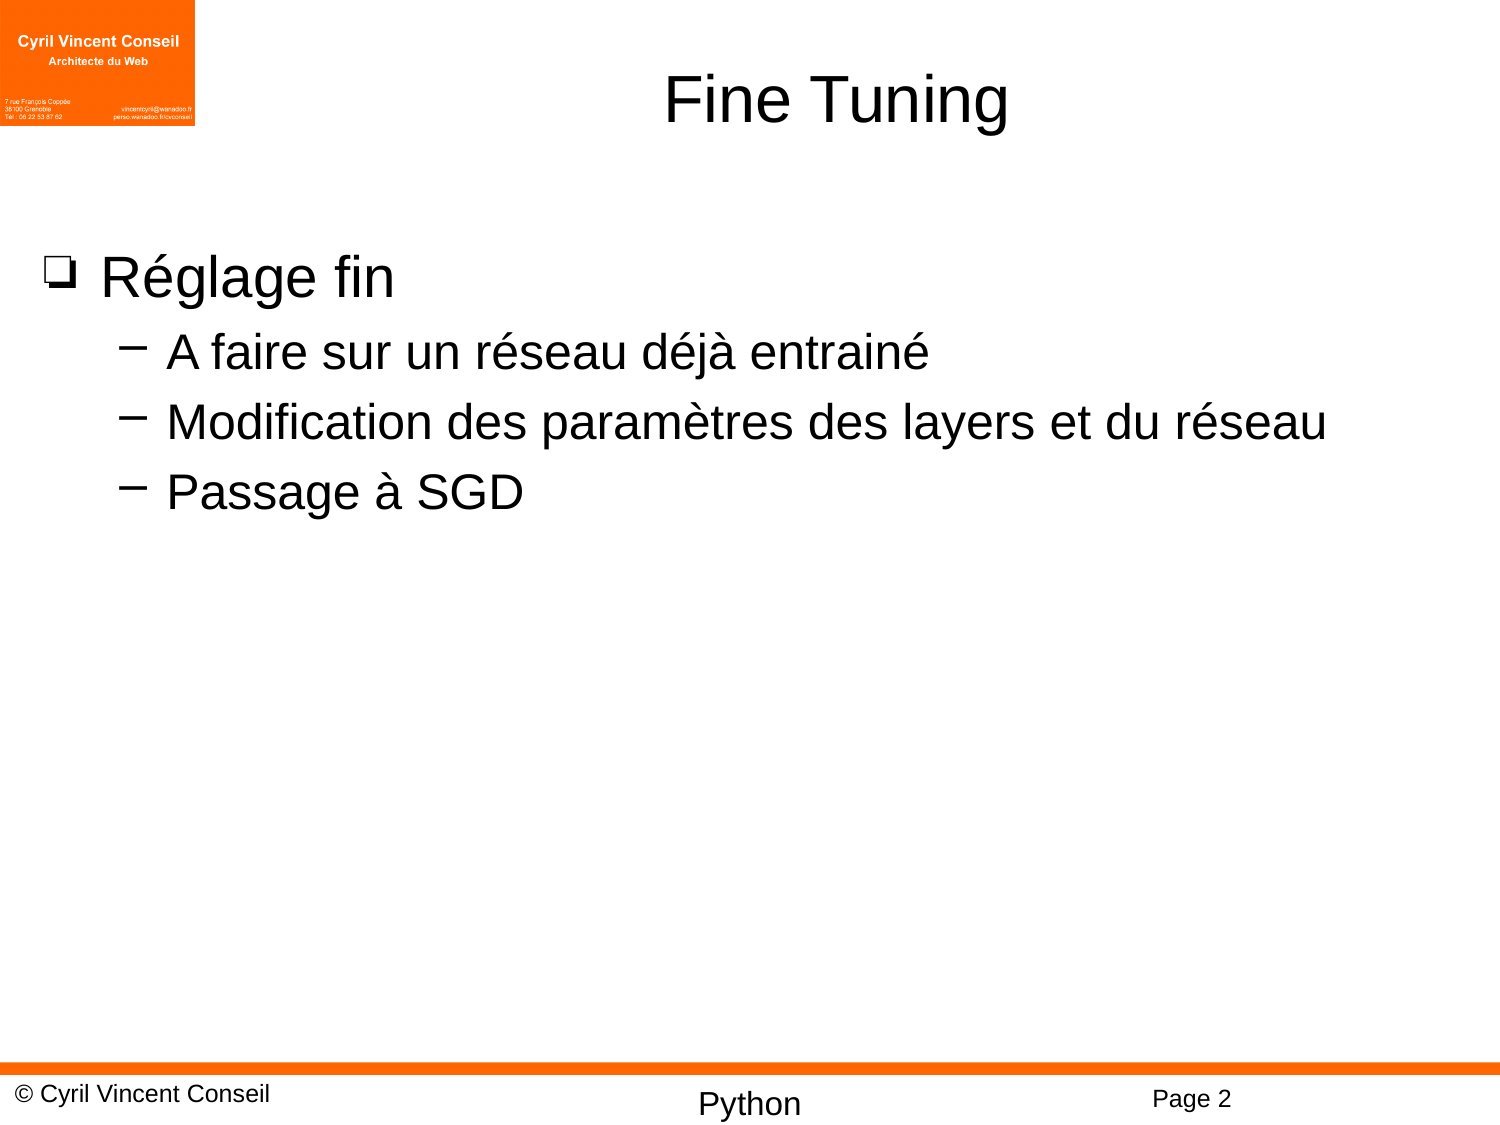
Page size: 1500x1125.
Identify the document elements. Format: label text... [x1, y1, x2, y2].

picture [0, 0, 195, 126]
list Réglage fin A faire sur un réseau déjà entrainé Modification des paramètres des layers et du réseau Passage à SGD [29, 231, 1468, 1059]
title Fine Tuning [194, 2, 1480, 190]
